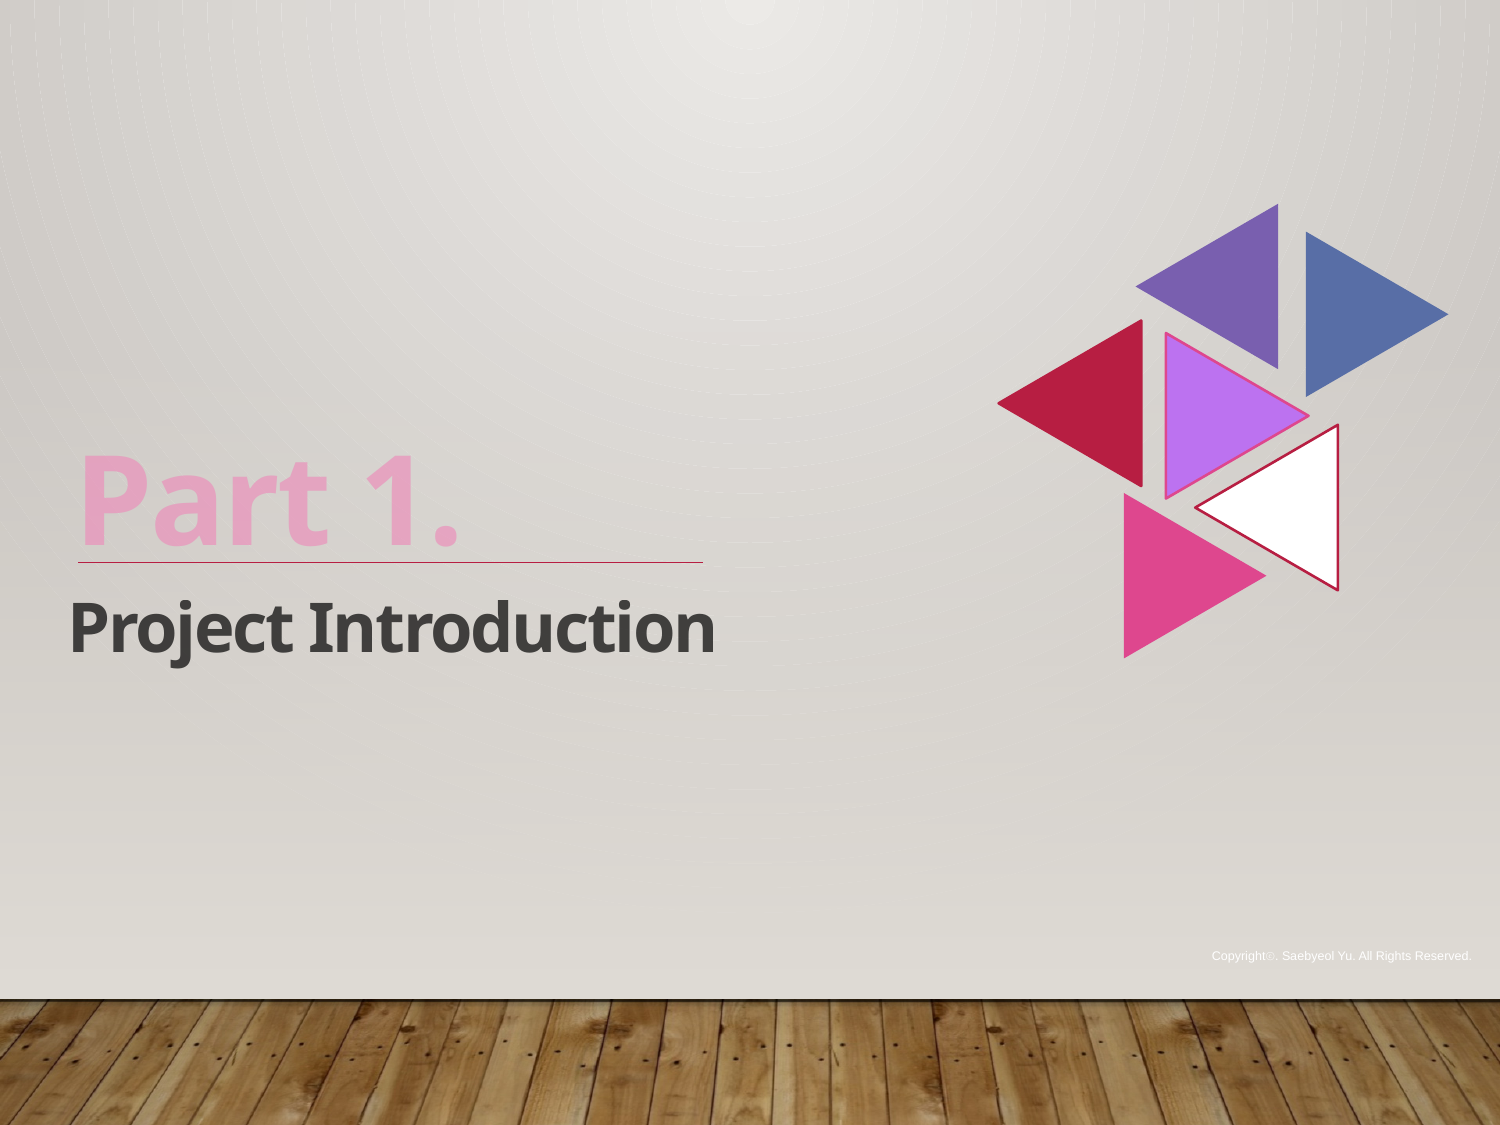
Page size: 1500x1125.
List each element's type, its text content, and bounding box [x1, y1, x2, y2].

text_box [998, 203, 1449, 659]
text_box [64, 412, 718, 676]
text_box Copyrightⓒ. Saebyeol Yu. All Rights Reserved. [1196, 940, 1487, 971]
picture [0, 999, 1500, 1125]
